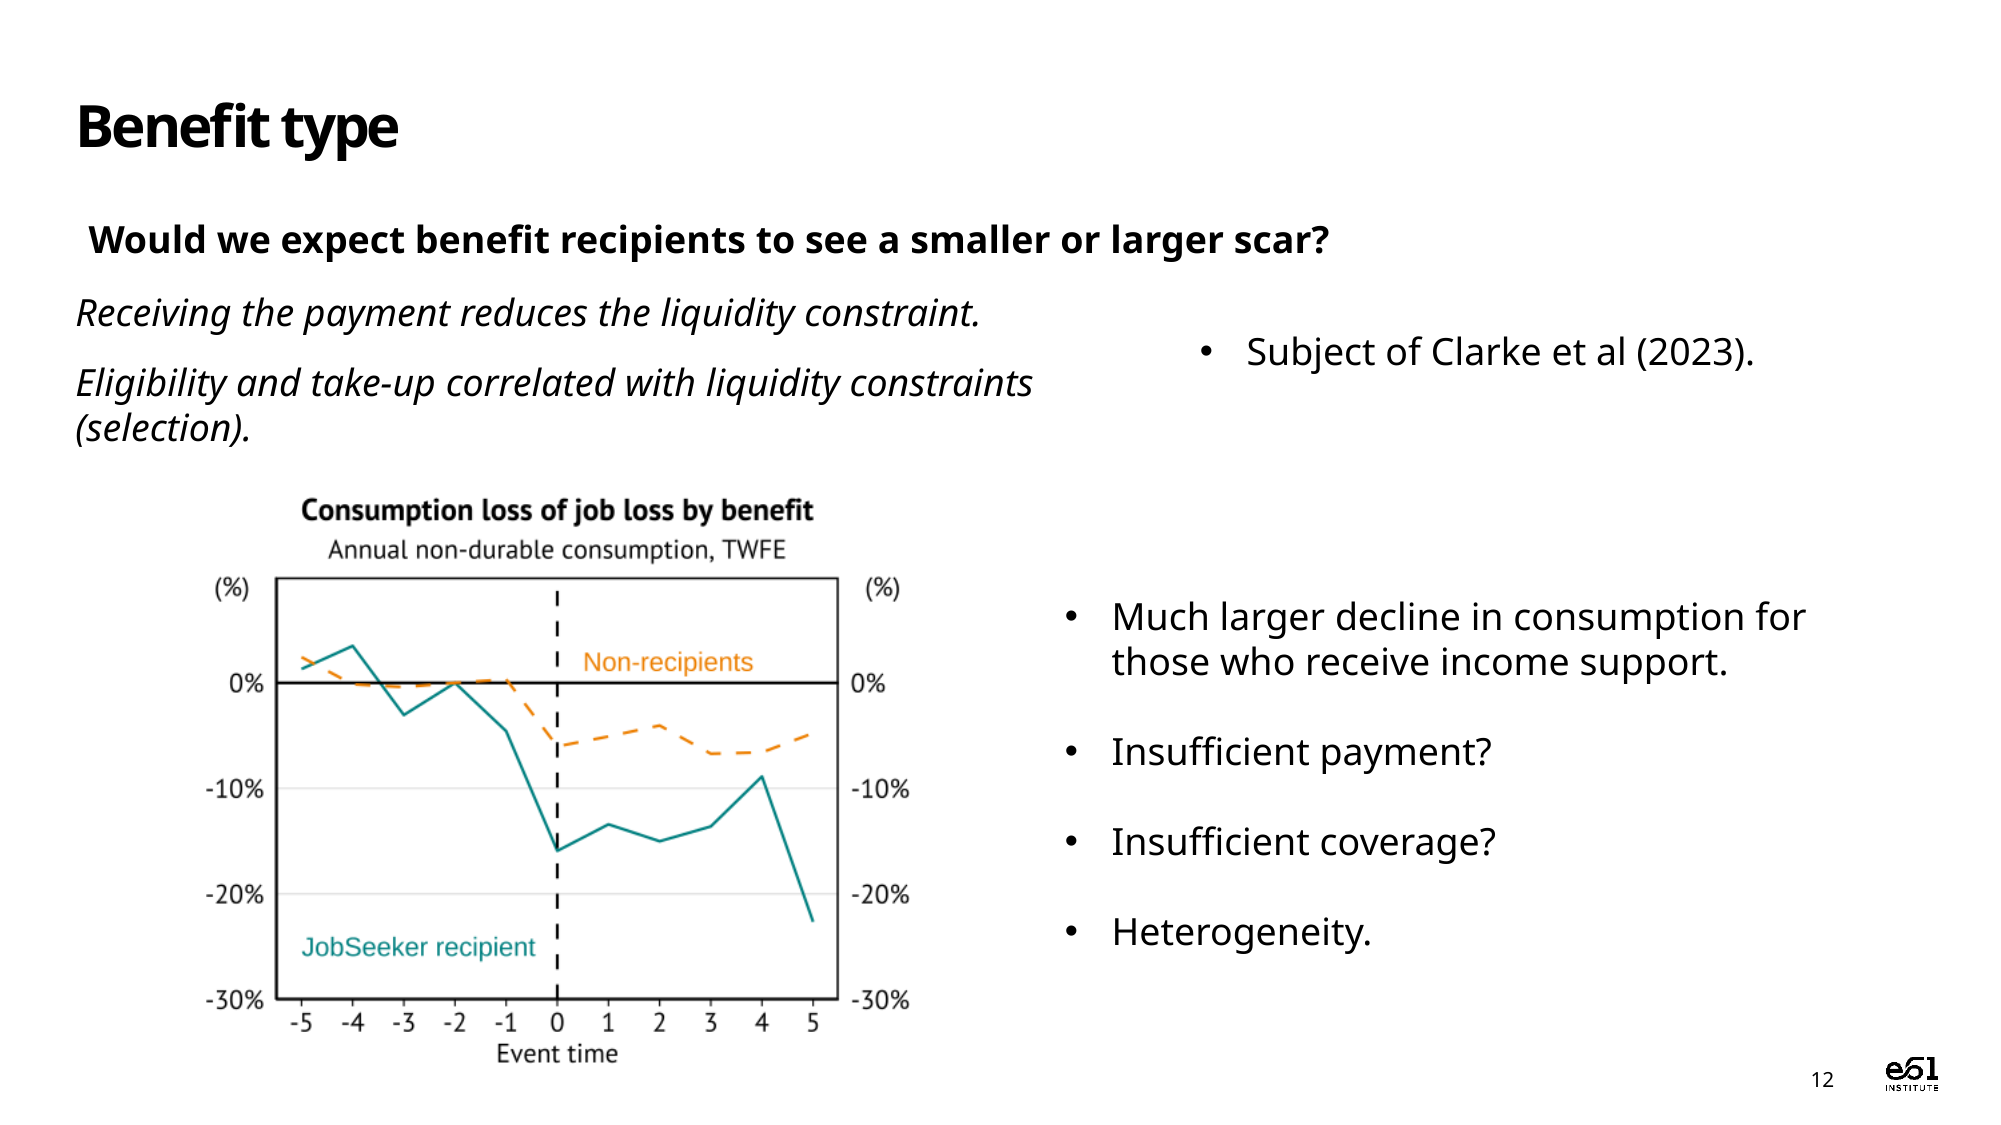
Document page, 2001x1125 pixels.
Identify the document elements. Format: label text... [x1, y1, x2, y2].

slide_number 12 [1795, 1050, 1888, 1095]
picture [165, 494, 951, 1072]
picture [1883, 1048, 1941, 1096]
text_box Subject of Clarke et al (2023). [1185, 320, 1822, 381]
text_box Eligibility and take-up correlated with liquidity constraints (selection). [60, 351, 1056, 456]
text_box Receiving the payment reduces the liquidity constraint. [60, 282, 1056, 342]
title Benefit type [60, 95, 1941, 211]
text_box Much larger decline in consumption for those who receive income support. Insufficient payment? Insufficient coverage? Heterogeneity. [1049, 585, 1921, 961]
text_box Would we expect benefit recipients to see a smaller or larger scar? [73, 208, 1347, 269]
